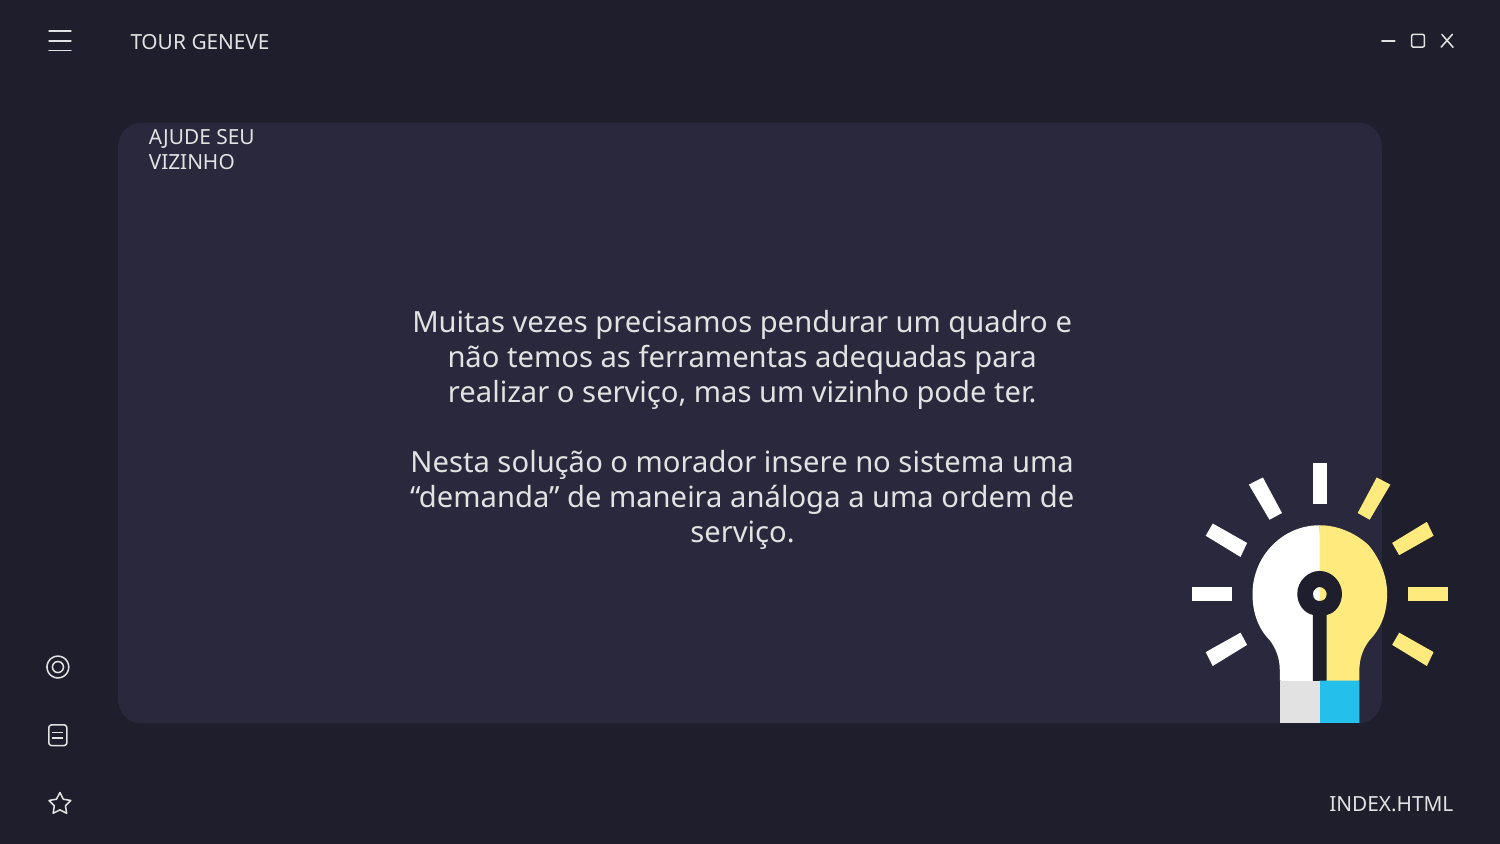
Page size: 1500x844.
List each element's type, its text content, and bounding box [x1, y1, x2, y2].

subtitle Muitas vezes precisamos pendurar um quadro e não temos as ferramentas adequadas para realizar o serviço, mas um vizinho pode ter. Nesta solução o morador insere no sistema uma “demanda” de maneira análoga a uma ordem de serviço. [400, 243, 1100, 609]
text_box [46, 27, 74, 32]
subtitle INDEX.HTML [1278, 780, 1453, 826]
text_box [46, 655, 72, 814]
text_box AJUDE SEU VIZINHO [148, 126, 324, 172]
subtitle TOUR GENEVE [130, 18, 306, 64]
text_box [1191, 463, 1448, 724]
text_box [48, 30, 72, 51]
